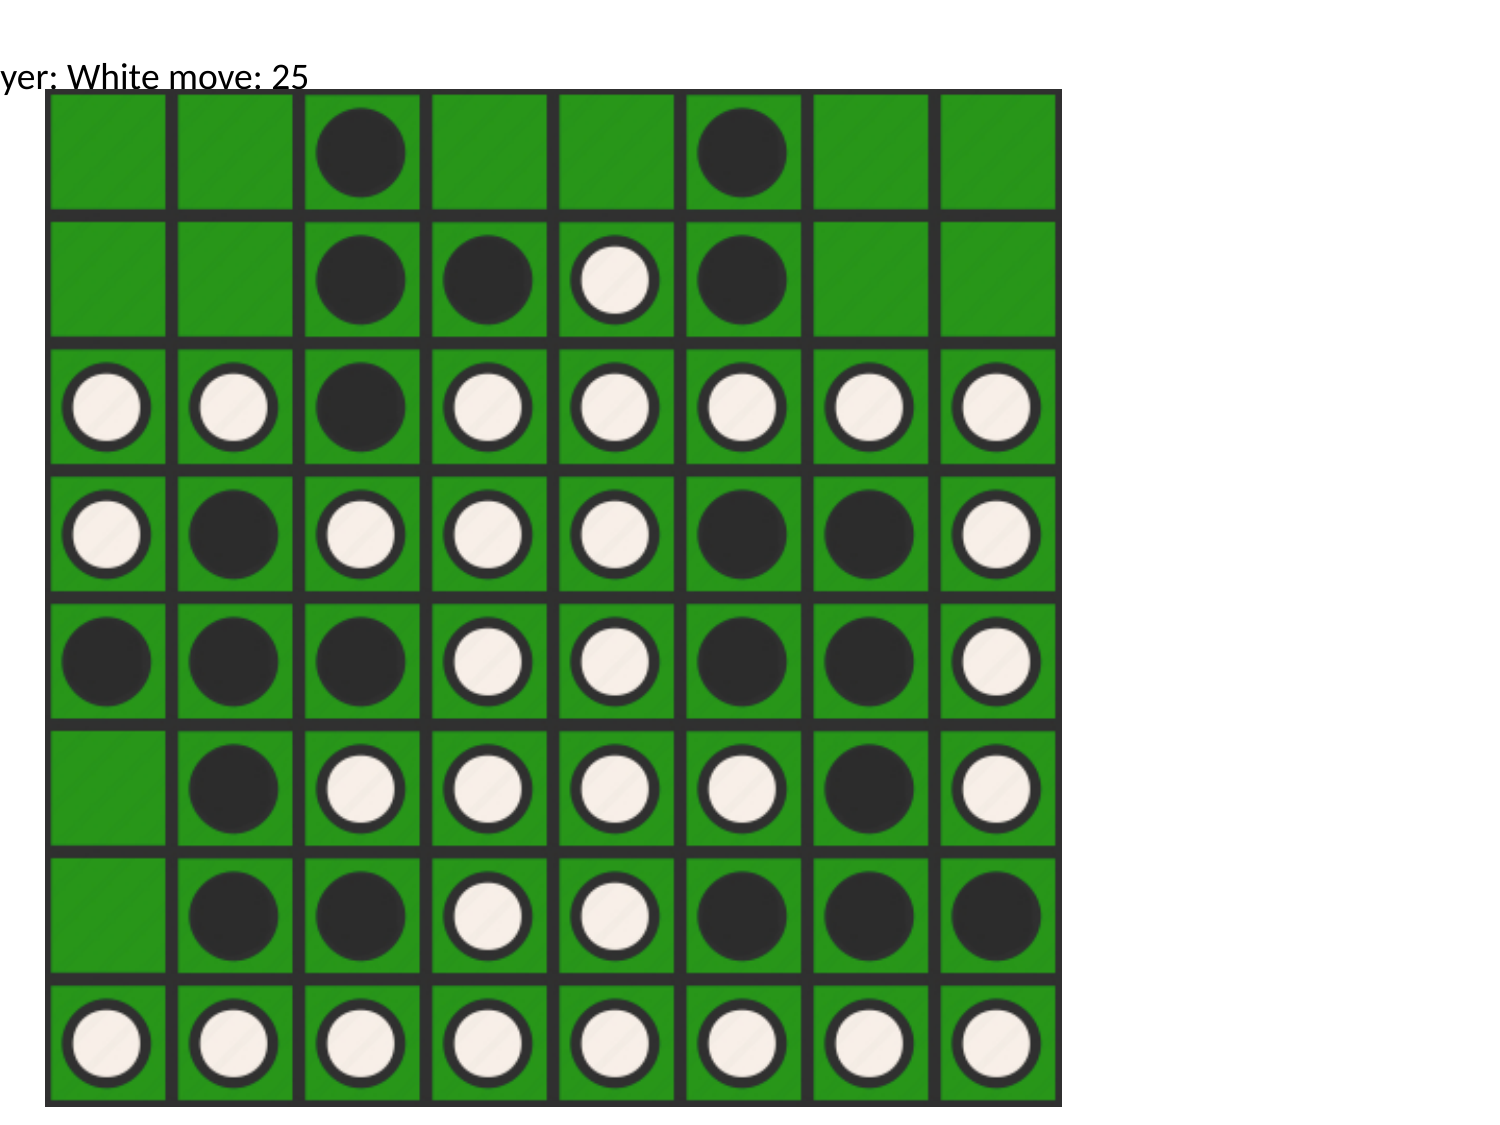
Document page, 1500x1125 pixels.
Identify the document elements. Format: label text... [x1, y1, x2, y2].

text_box turn: 48 player: White move: 25 [0, 44, 325, 105]
picture [44, 89, 1062, 1107]
